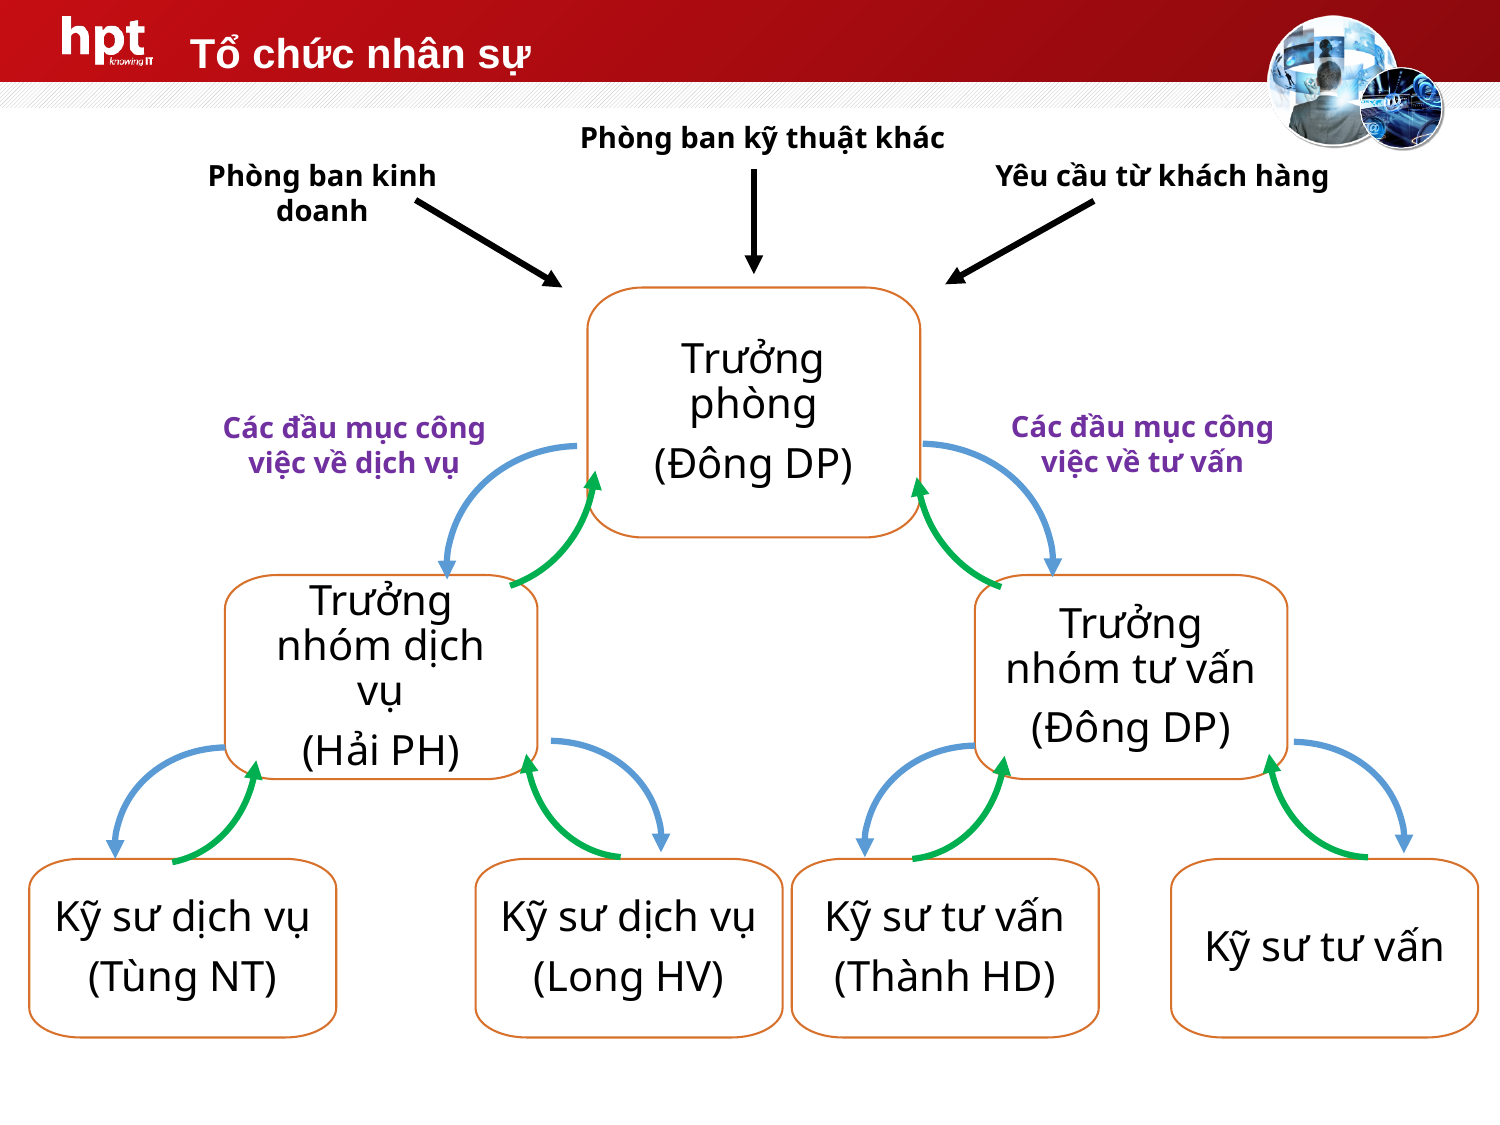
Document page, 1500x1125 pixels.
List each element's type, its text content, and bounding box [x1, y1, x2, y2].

text_box [1369, 774, 1411, 854]
text_box [912, 466, 1036, 588]
text_box [521, 736, 635, 858]
text_box Kỹ sư tư vấn [1171, 858, 1479, 1038]
picture [62, 16, 153, 66]
text_box [1264, 736, 1377, 858]
text_box [919, 443, 970, 476]
text_box [1293, 741, 1321, 749]
text_box [1005, 499, 1060, 578]
text_box Yêu cầu từ khách hàng [962, 149, 1363, 200]
text_box [531, 519, 589, 578]
text_box Trưởng phòng (Đông DP) [587, 287, 921, 538]
text_box Phòng ban kỹ thuật khác [562, 112, 963, 163]
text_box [415, 199, 563, 288]
text_box [148, 743, 261, 863]
text_box [108, 771, 171, 859]
text_box [622, 772, 668, 853]
title Tổ chức nhân sự [174, 15, 1313, 88]
text_box Các đầu mục công việc về tư vấn [970, 400, 1316, 486]
text_box [527, 445, 580, 467]
text_box [477, 459, 600, 586]
text_box Kỹ sư tư vấn (Thành HD) [791, 858, 1099, 1038]
text_box [541, 811, 591, 851]
text_box Phòng ban kinh doanh [150, 149, 495, 235]
text_box Kỹ sư dịch vụ (Tùng NT) [29, 858, 337, 1038]
text_box [956, 745, 976, 751]
text_box [858, 772, 911, 858]
text_box [910, 491, 976, 576]
text_box Trưởng nhóm dịch vụ (Hải PH) [224, 575, 538, 780]
picture [1267, 15, 1445, 153]
text_box [550, 740, 581, 749]
text_box [198, 747, 226, 755]
text_box Trưởng nhóm tư vấn (Đông DP) [974, 575, 1288, 780]
text_box Các đầu mục công việc về dịch vụ [182, 401, 527, 487]
text_box [896, 738, 1010, 860]
text_box [190, 825, 236, 858]
text_box [1283, 811, 1336, 852]
text_box [932, 820, 985, 856]
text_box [944, 200, 1095, 285]
text_box Kỹ sư dịch vụ (Long HV) [475, 858, 783, 1038]
text_box [440, 489, 507, 580]
